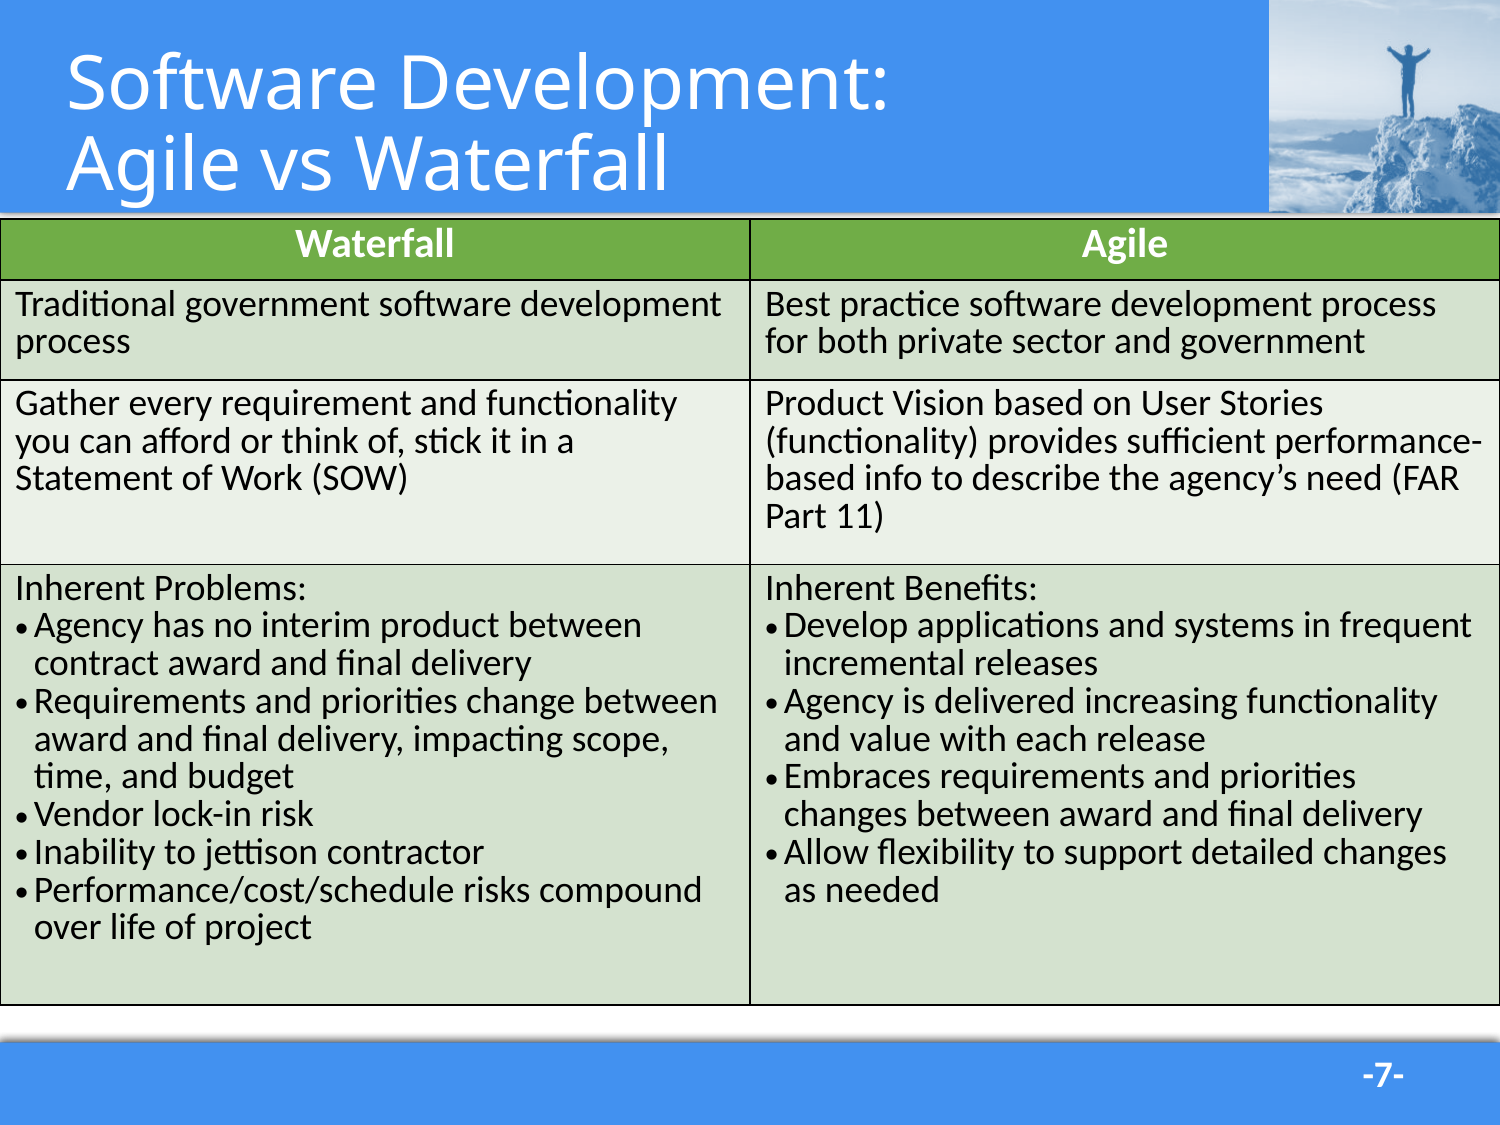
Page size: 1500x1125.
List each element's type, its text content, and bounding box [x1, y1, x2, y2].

table_header Agile [751, 220, 1499, 279]
table_header Waterfall [1, 220, 749, 279]
table_cell Gather every requirement and functionality you can afford or think of, stick it in a Statement of Work (SOW) [1, 381, 749, 564]
title Software Development: Agile vs Waterfall [51, 17, 1449, 218]
table_cell Inherent Problems: Agency has no interim product between contract award and final delivery Requirements and priorities change between award and final delivery, impacting scope, time, and budget Vendor lock-in risk Inability to jettison contractor Performance/cost/schedule risks compound over life of project [1, 565, 749, 1004]
table_cell Inherent Benefits: Develop applications and systems in frequent incremental releases Agency is delivered increasing functionality and value with each release Embraces requirements and priorities changes between award and final delivery Allow flexibility to support detailed changes as needed [751, 565, 1499, 1004]
table_cell Best practice software development process for both private sector and government [751, 281, 1499, 379]
table_cell Traditional government software development process [1, 281, 749, 379]
table_cell Product Vision based on User Stories (functionality) provides sufficient performance-based info to describe the agency’s need (FAR Part 11) [751, 381, 1499, 564]
